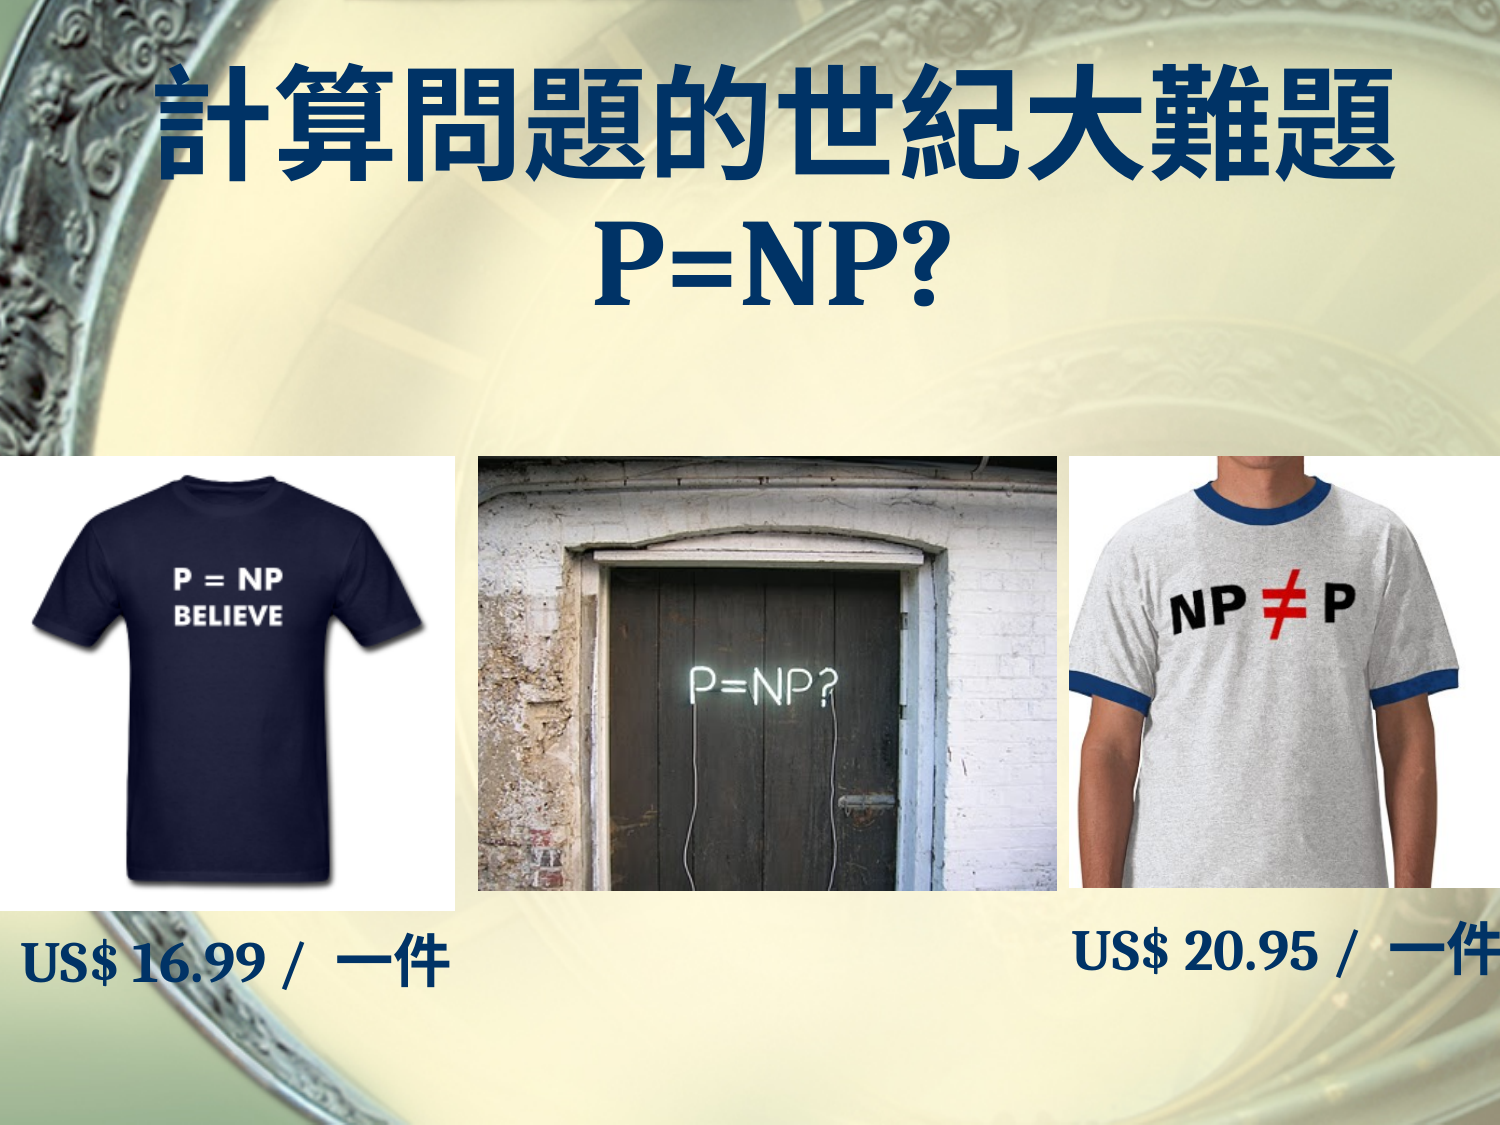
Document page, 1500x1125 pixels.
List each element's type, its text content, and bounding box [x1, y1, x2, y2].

text_box US$ 16.99 / 一件 [5, 916, 467, 1002]
title 計算問題的世紀大難題 P=NP? [100, 54, 1447, 193]
picture [0, 0, 1500, 1125]
text_box US$ 20.95 / 一件 [1056, 904, 1500, 990]
